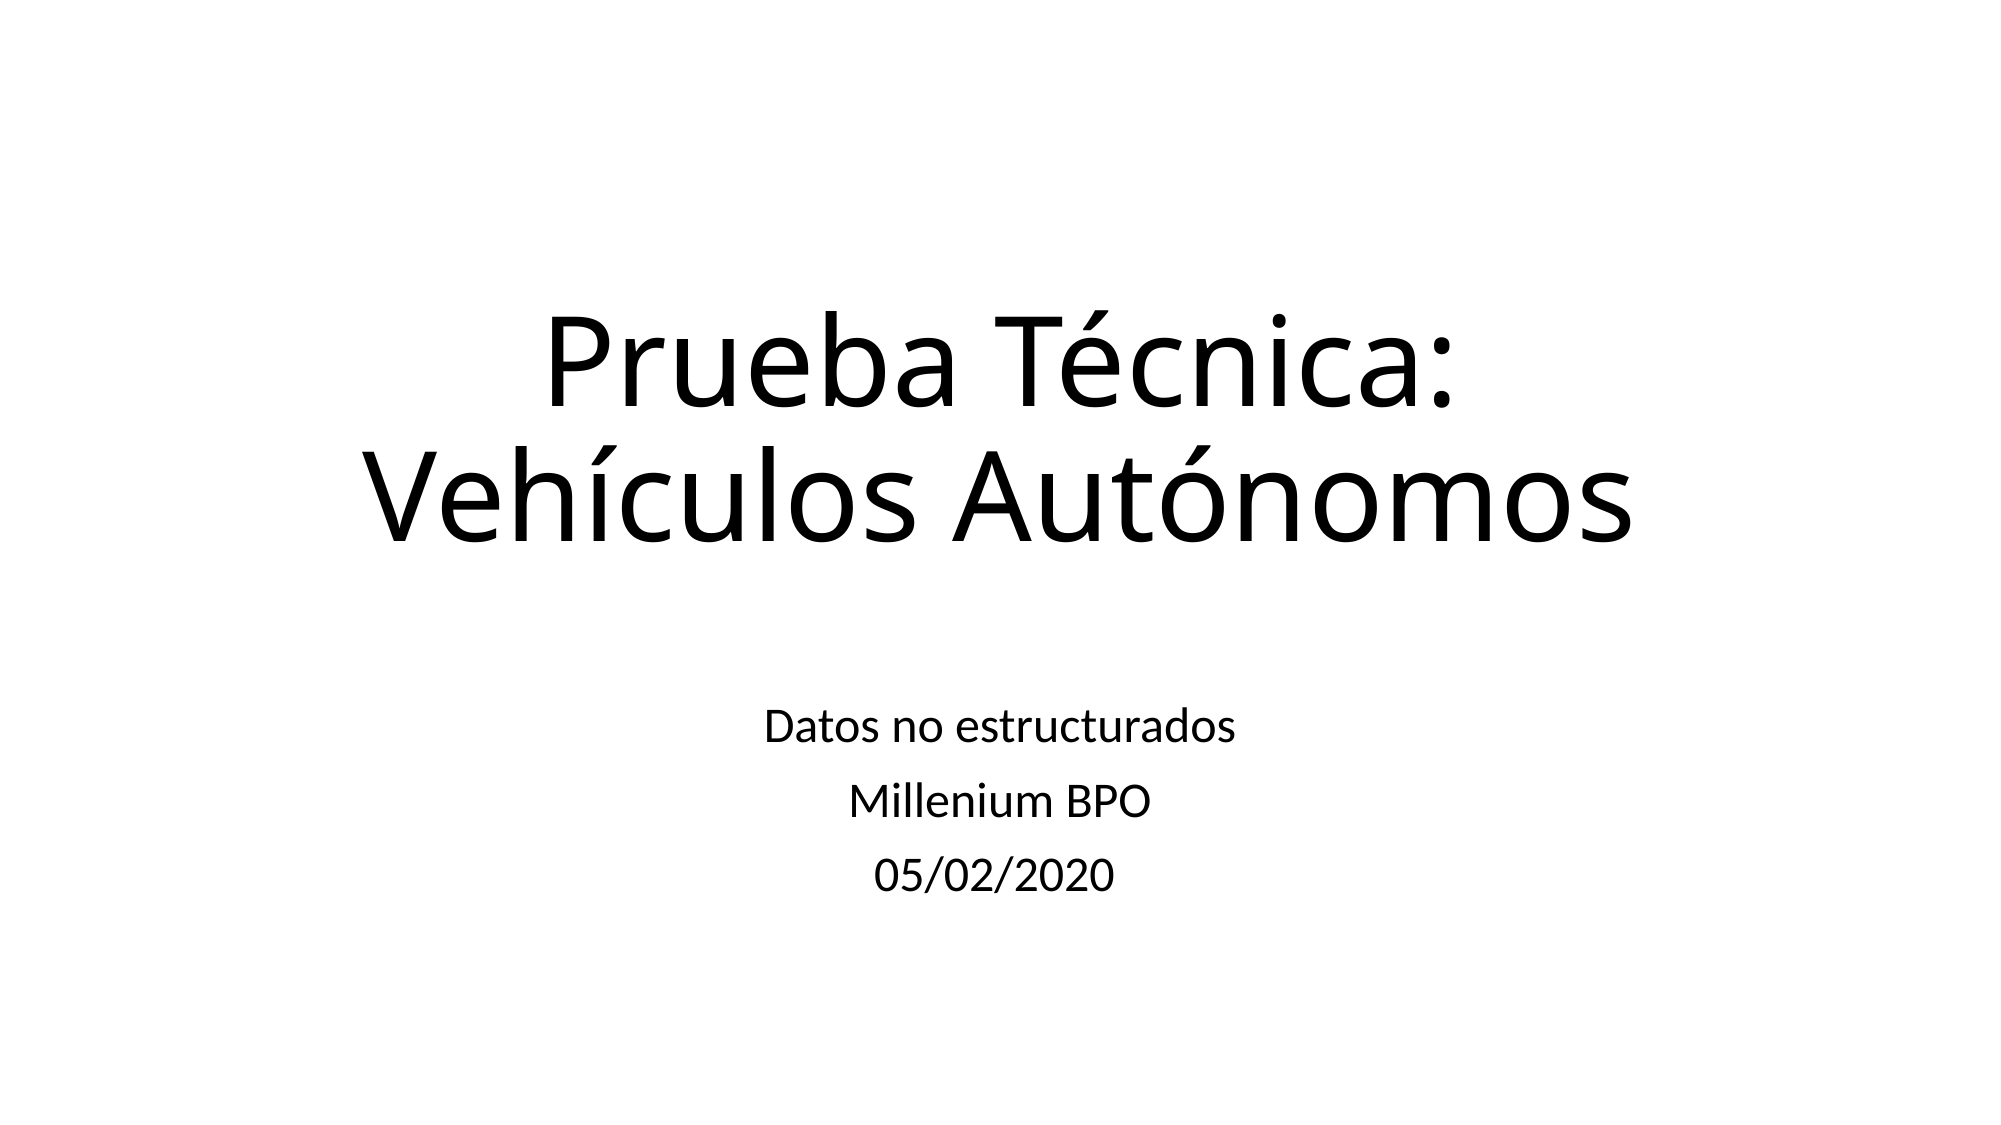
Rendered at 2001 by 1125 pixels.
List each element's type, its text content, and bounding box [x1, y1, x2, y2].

subtitle Datos no estructurados Millenium BPO 05/02/2020 [249, 691, 1750, 964]
title Prueba Técnica: Vehículos Autónomos [249, 184, 1750, 576]
